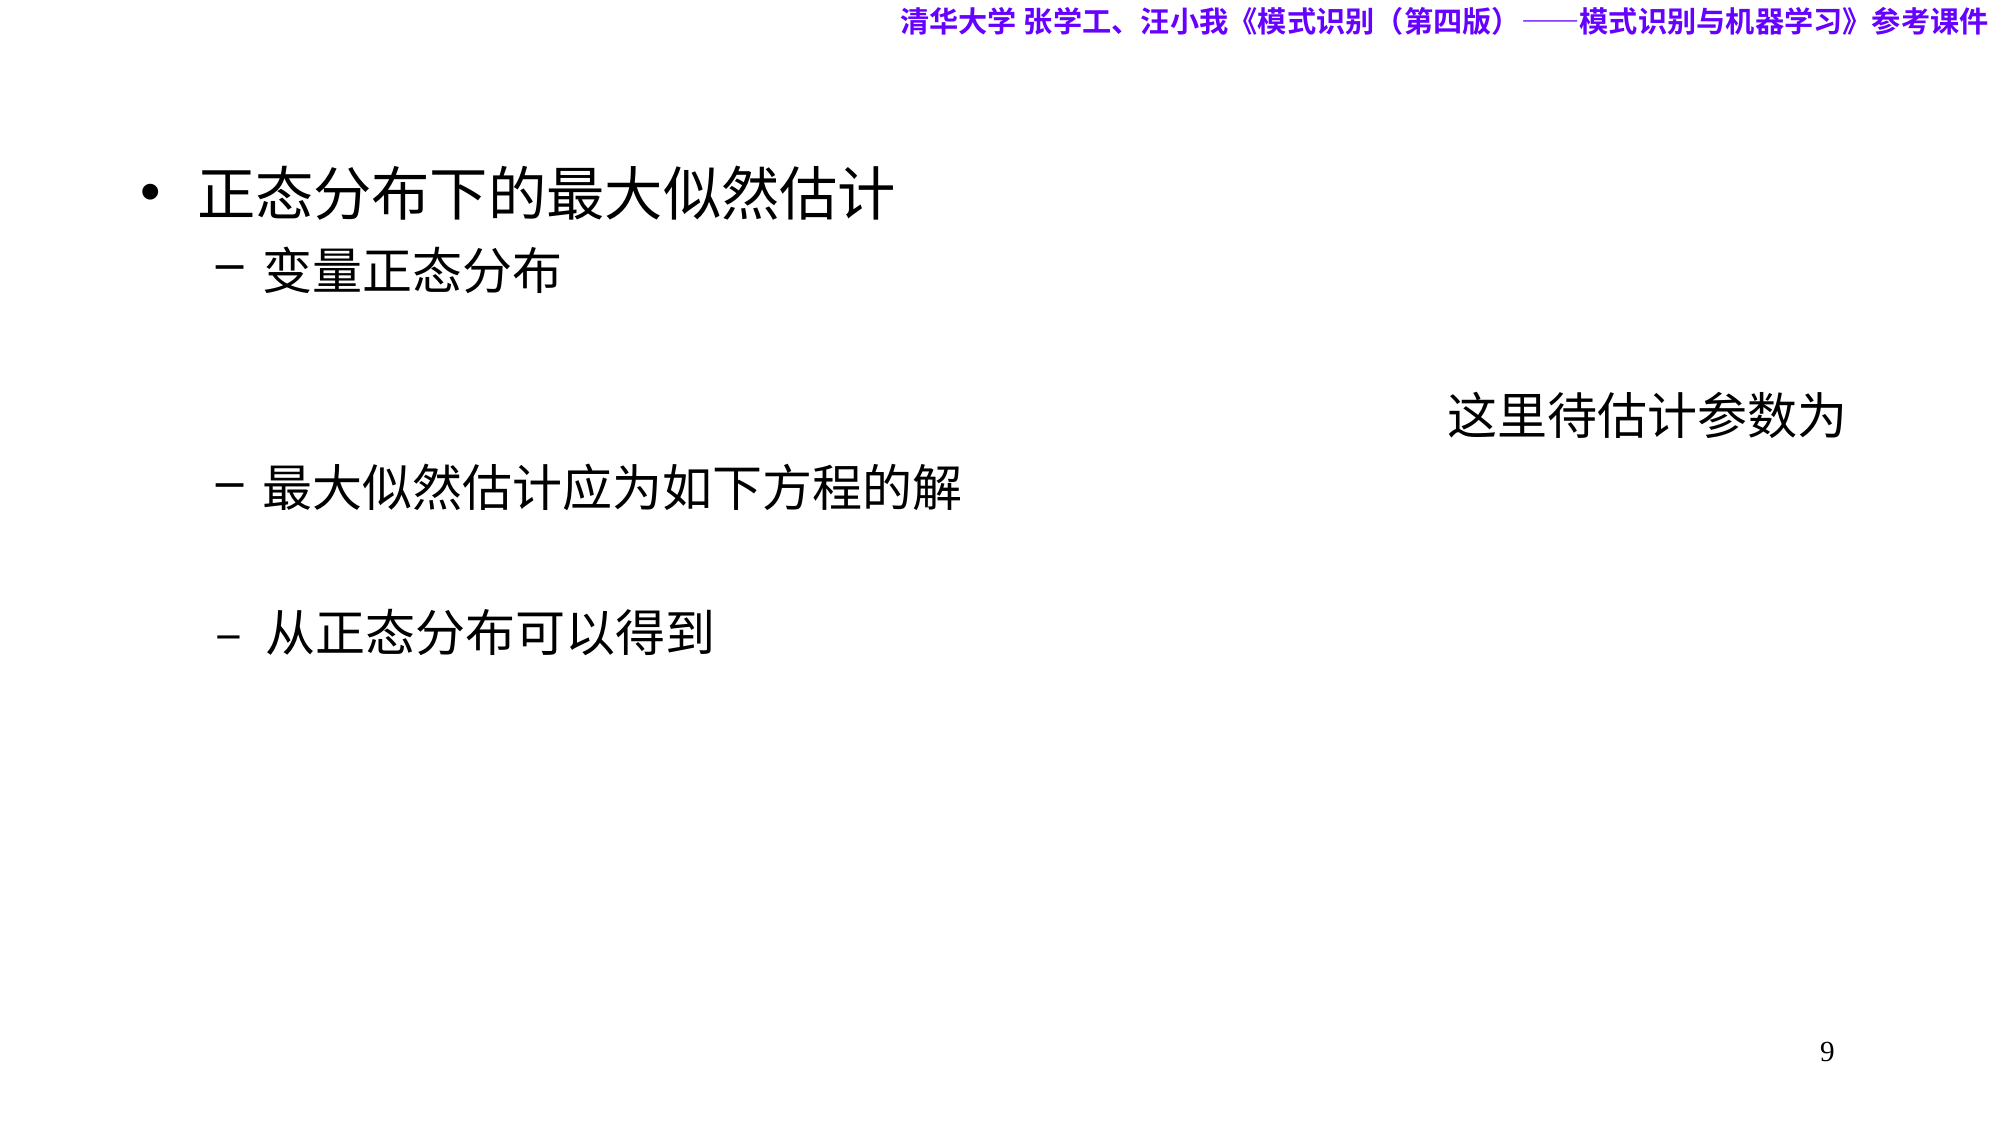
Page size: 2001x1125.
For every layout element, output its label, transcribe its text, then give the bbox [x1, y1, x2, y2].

text_box 清华大学 张学工、汪小我《模式识别（第四版）——模式识别与机器学习》参考课件 [546, 3, 2000, 46]
slide_number 9 [1433, 1024, 1851, 1101]
